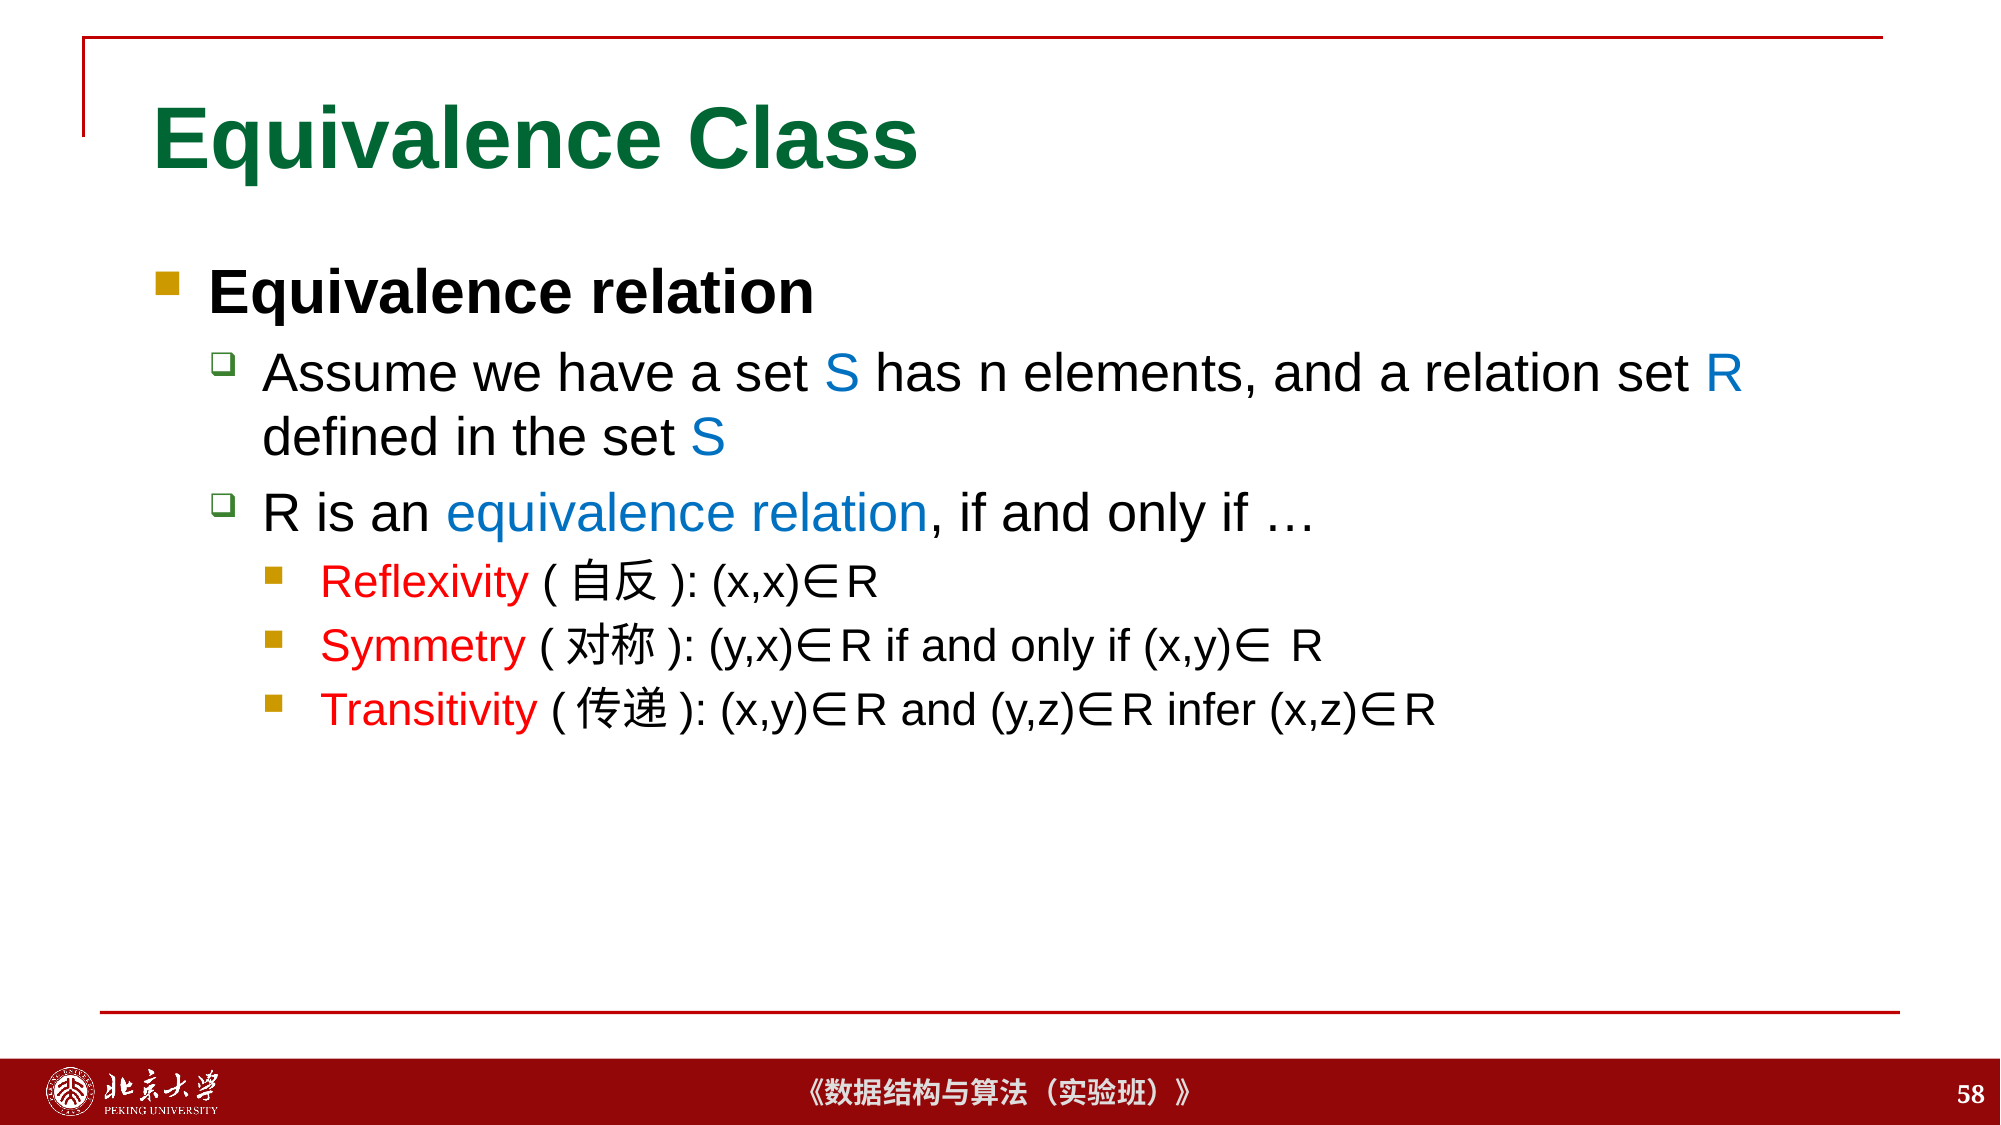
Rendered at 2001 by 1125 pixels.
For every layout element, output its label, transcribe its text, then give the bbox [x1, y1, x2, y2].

title Equivalence Class [137, 59, 1863, 209]
list Equivalence relation Assume we have a set S has n elements, and a relation set R defined in the set S R is an equivalence relation, if and only if … Reflexivity (自反): (x,x)∈R Symmetry (对称): (y,x)∈R if and only if (x,y)∈ R Transitivity (传递): (x,y)∈R and (y,z)∈R infer (x,z)∈R [137, 243, 1863, 1017]
slide_number 58 [1550, 1065, 2000, 1125]
picture [46, 1067, 218, 1116]
